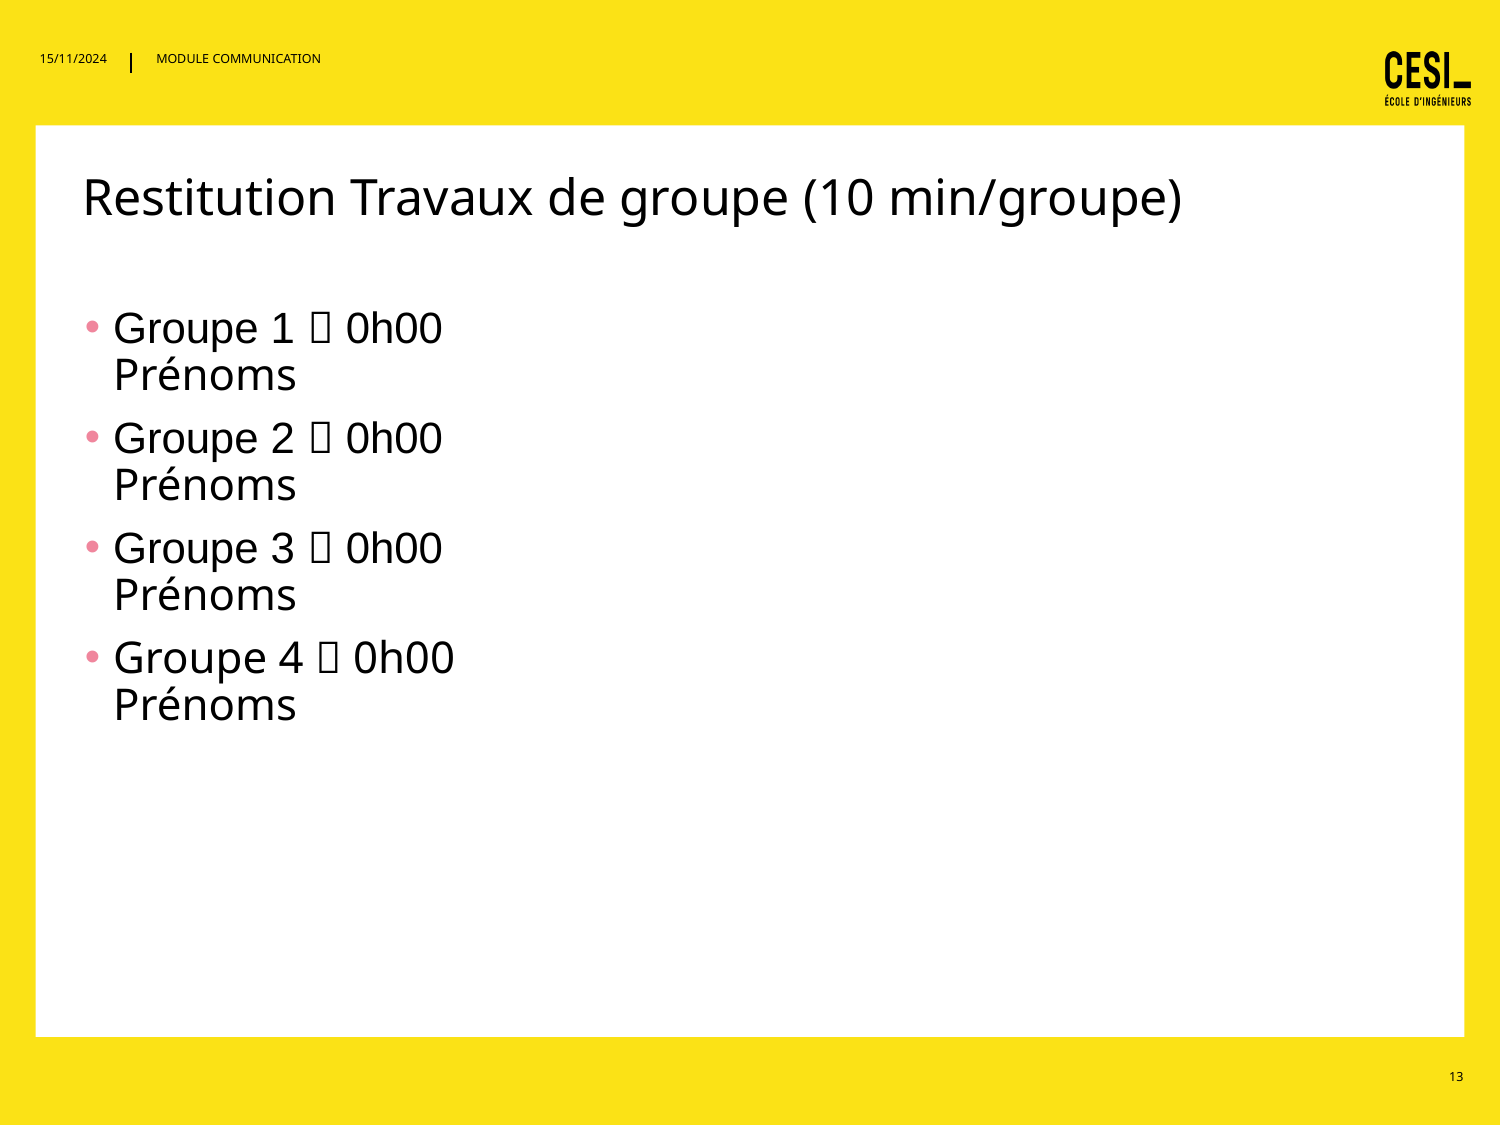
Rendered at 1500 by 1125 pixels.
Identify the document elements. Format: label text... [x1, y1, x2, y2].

title Restitution Travaux de groupe (10 min/groupe) [67, 164, 1435, 285]
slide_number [0, 43, 122, 84]
footer MODULE COMMUNICATION [141, 43, 758, 84]
slide_number 13 [1408, 1061, 1500, 1102]
list Groupe 1  0h00 Prénoms Groupe 2  0h00 Prénoms Groupe 3  0h00 Prénoms Groupe 4  0h00 Prénoms [70, 297, 1435, 1025]
picture [1385, 51, 1471, 106]
